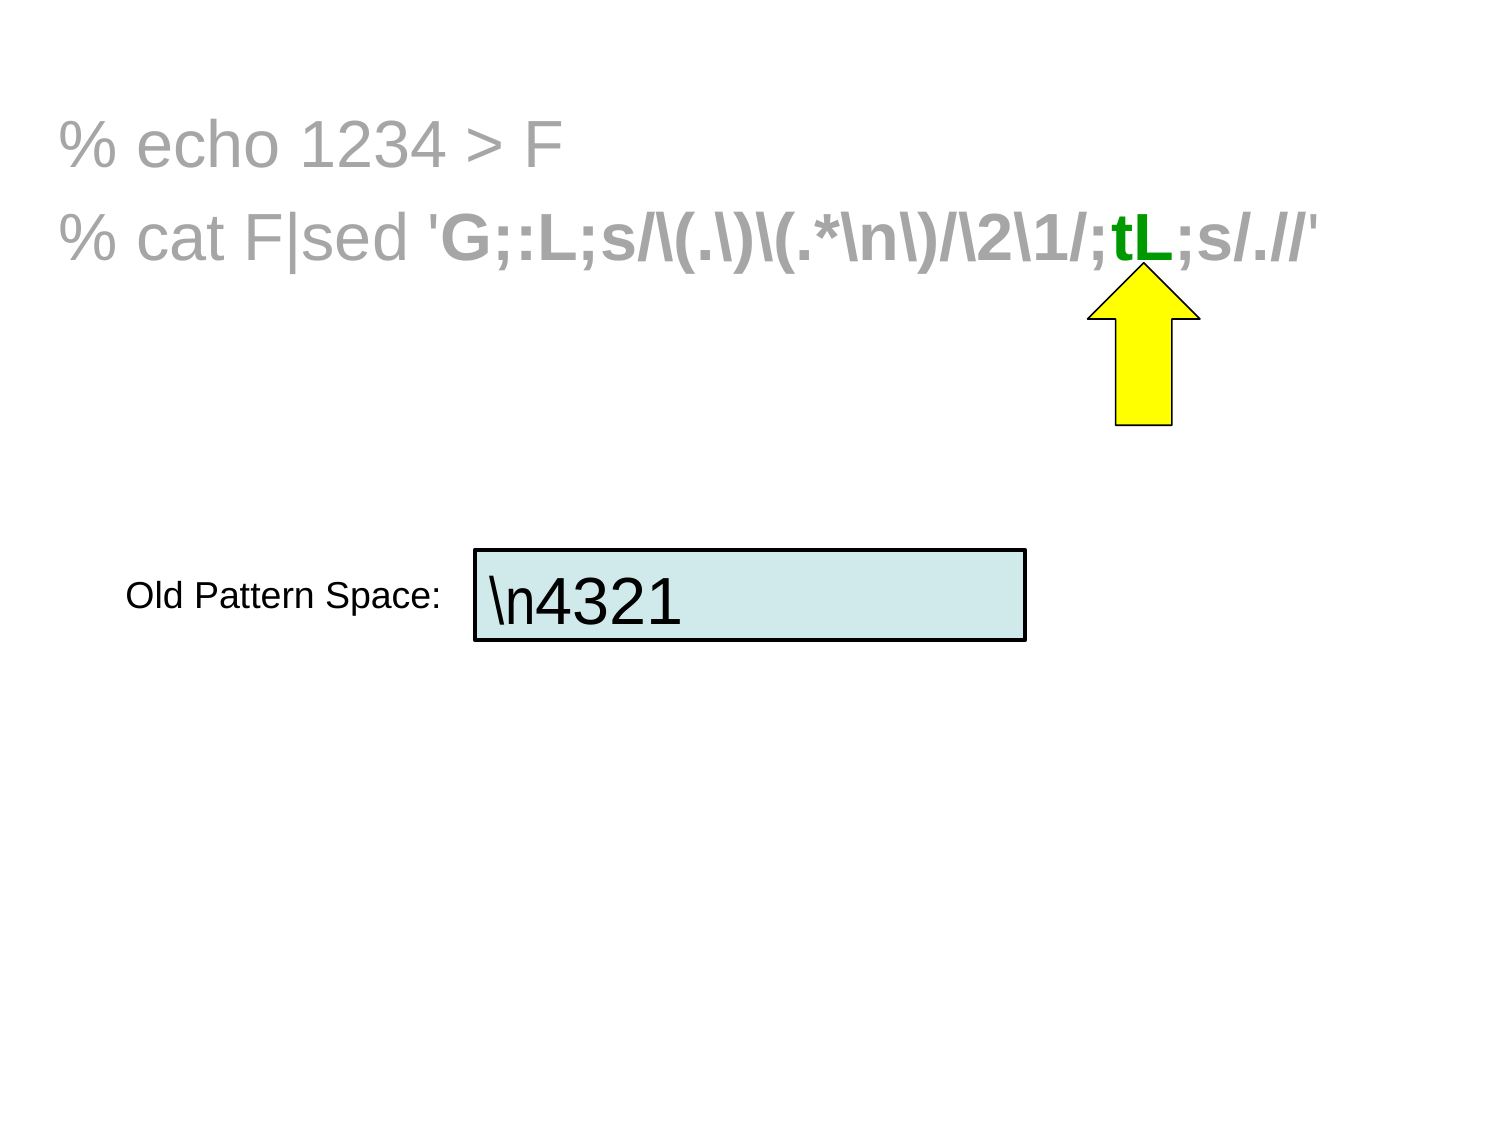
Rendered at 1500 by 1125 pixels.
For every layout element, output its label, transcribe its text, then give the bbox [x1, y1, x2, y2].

text_box [1087, 262, 1201, 426]
list % echo 1234 > F % cat F|sed 'G;:L;s/\(.\)\(.*\n\)/\2\1/;tL;s/.//' [0, 0, 1500, 1101]
text_box Old Pattern Space: [99, 563, 500, 627]
